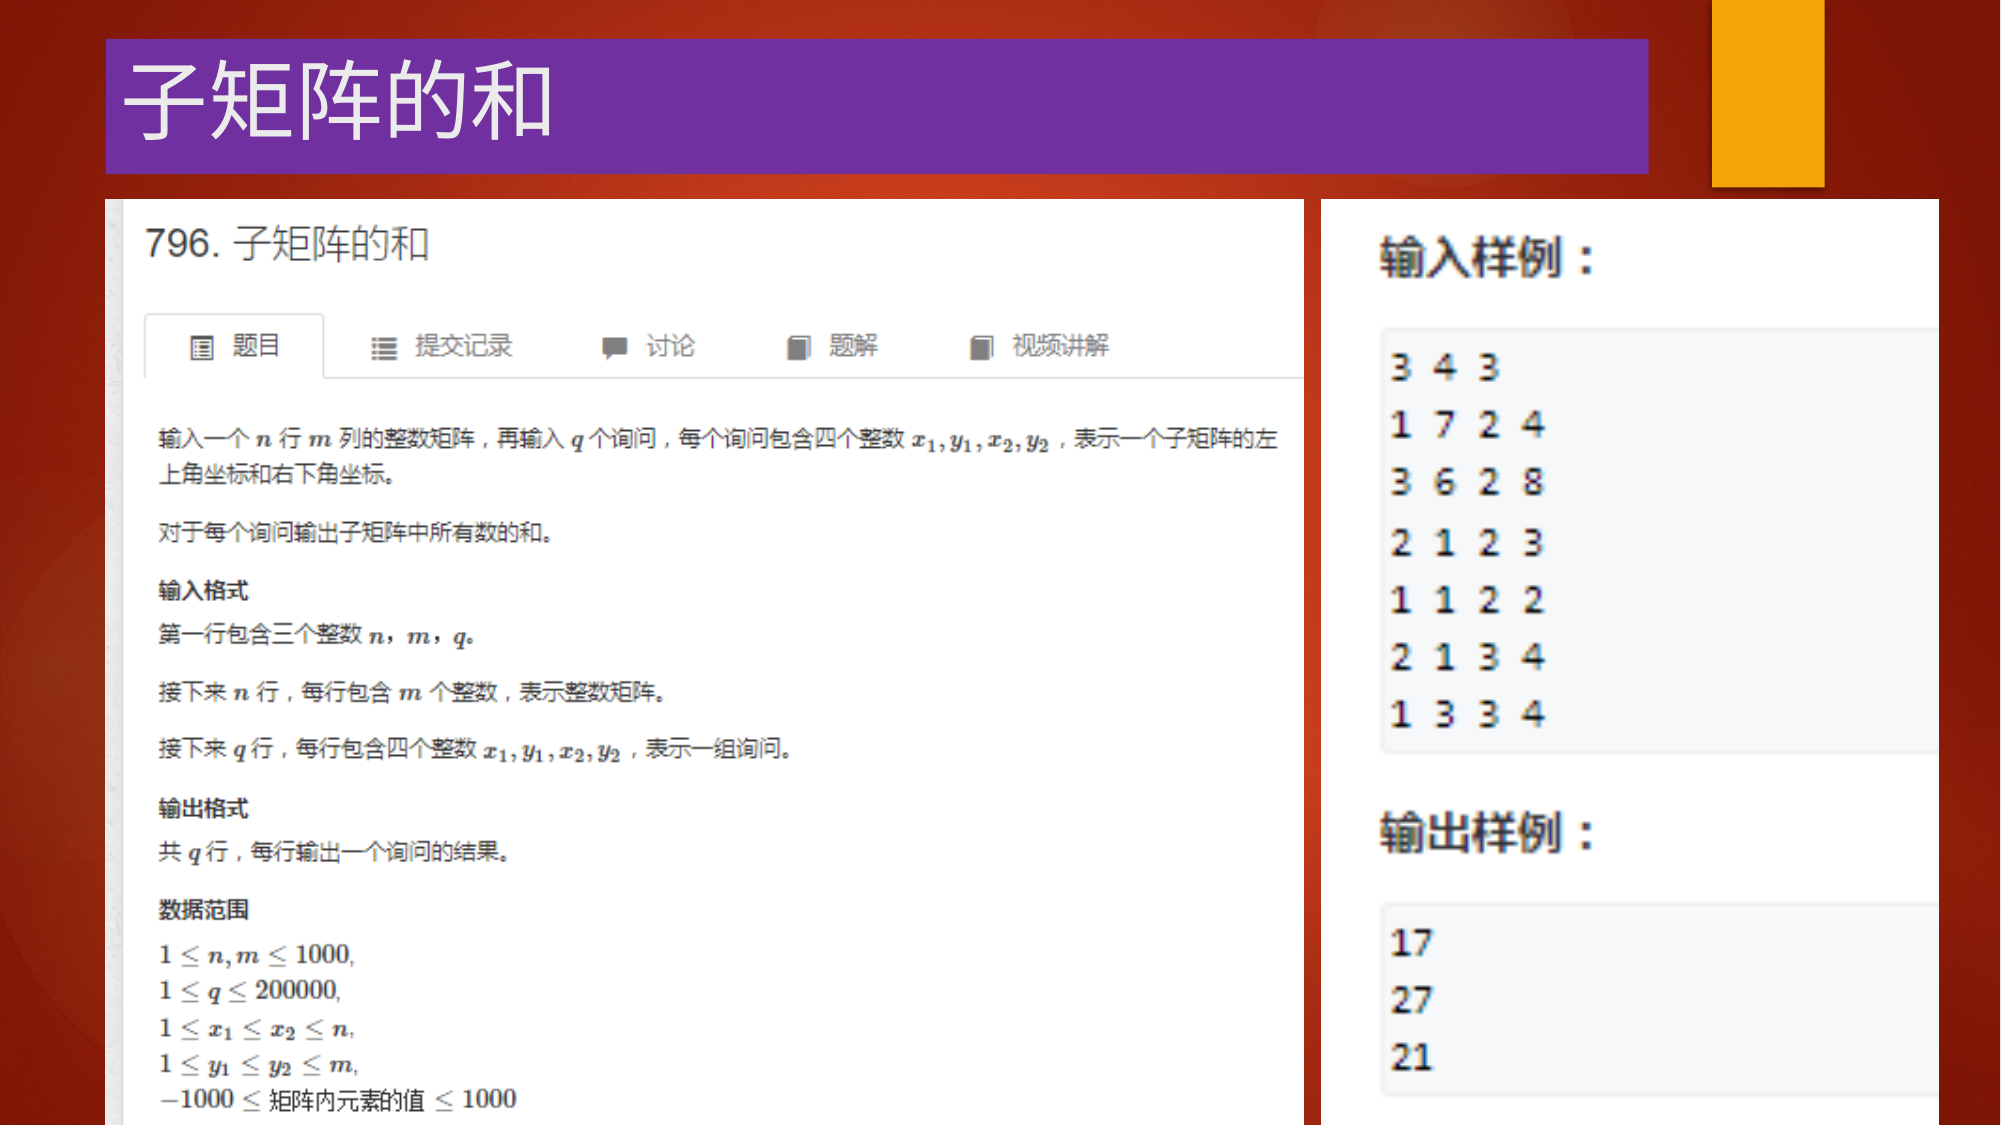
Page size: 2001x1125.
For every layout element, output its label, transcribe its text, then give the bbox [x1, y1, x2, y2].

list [105, 198, 1304, 1125]
picture [1321, 198, 1939, 1125]
title 子矩阵的和 [105, 38, 1649, 175]
